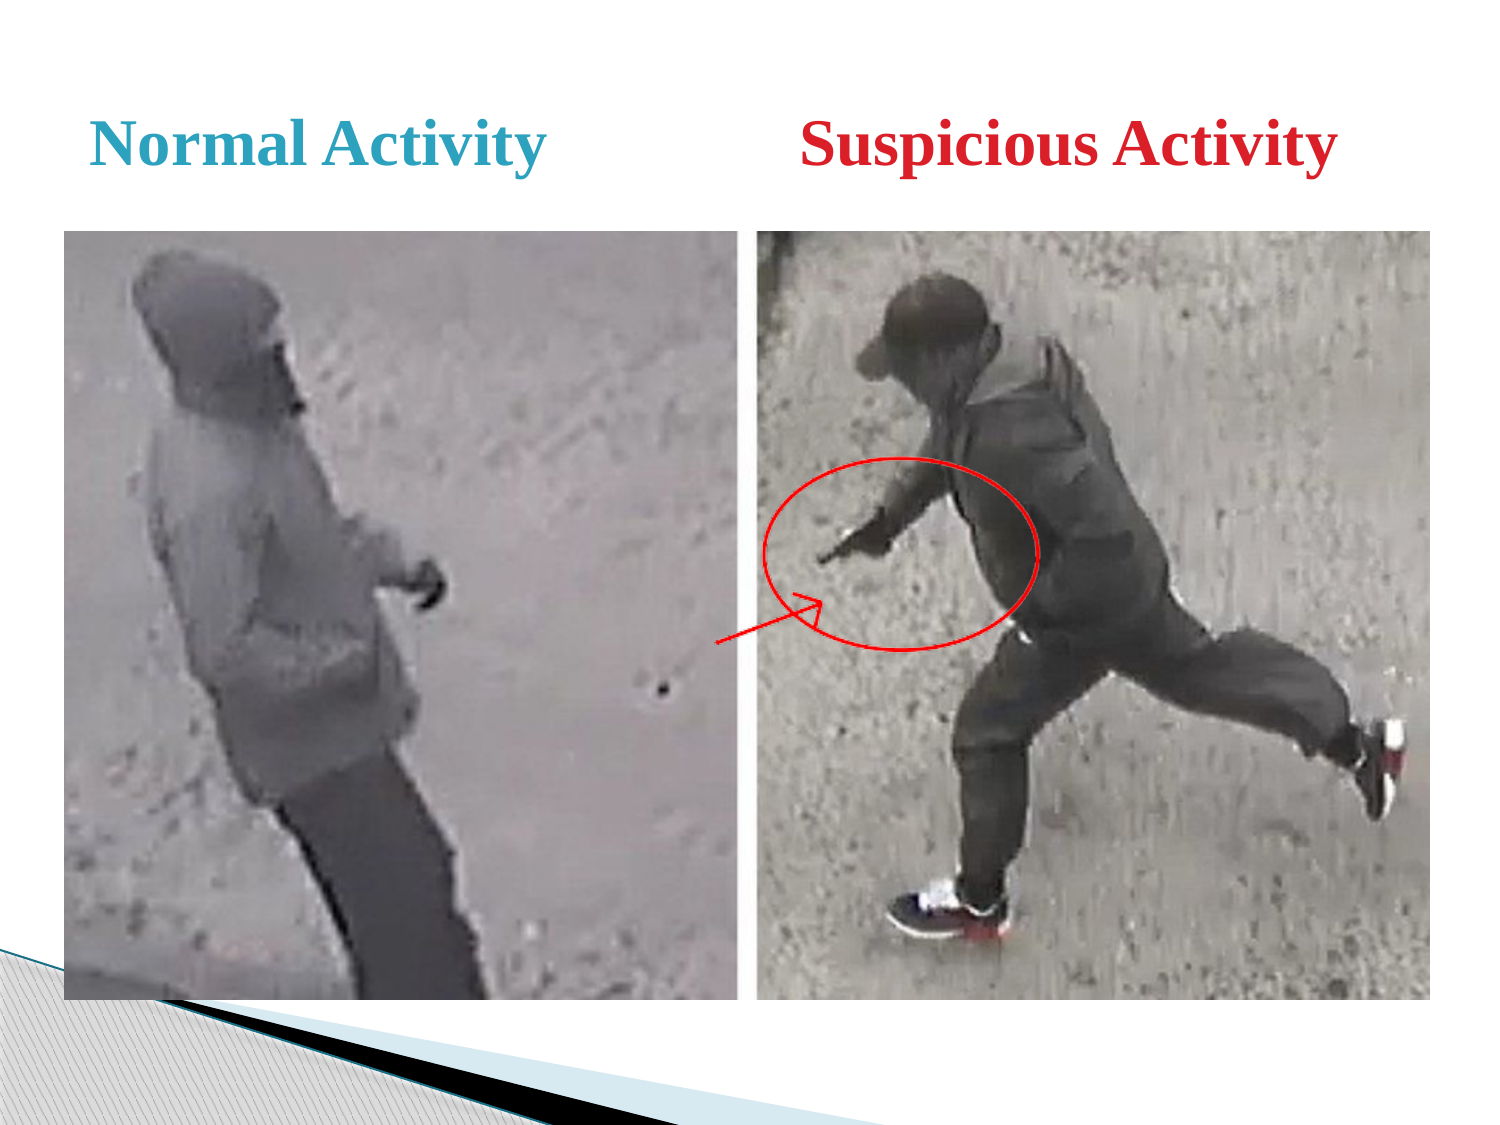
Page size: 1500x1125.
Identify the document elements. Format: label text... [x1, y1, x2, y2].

title Normal Activity Suspicious Activity [75, 45, 1425, 231]
picture [64, 231, 1431, 1000]
